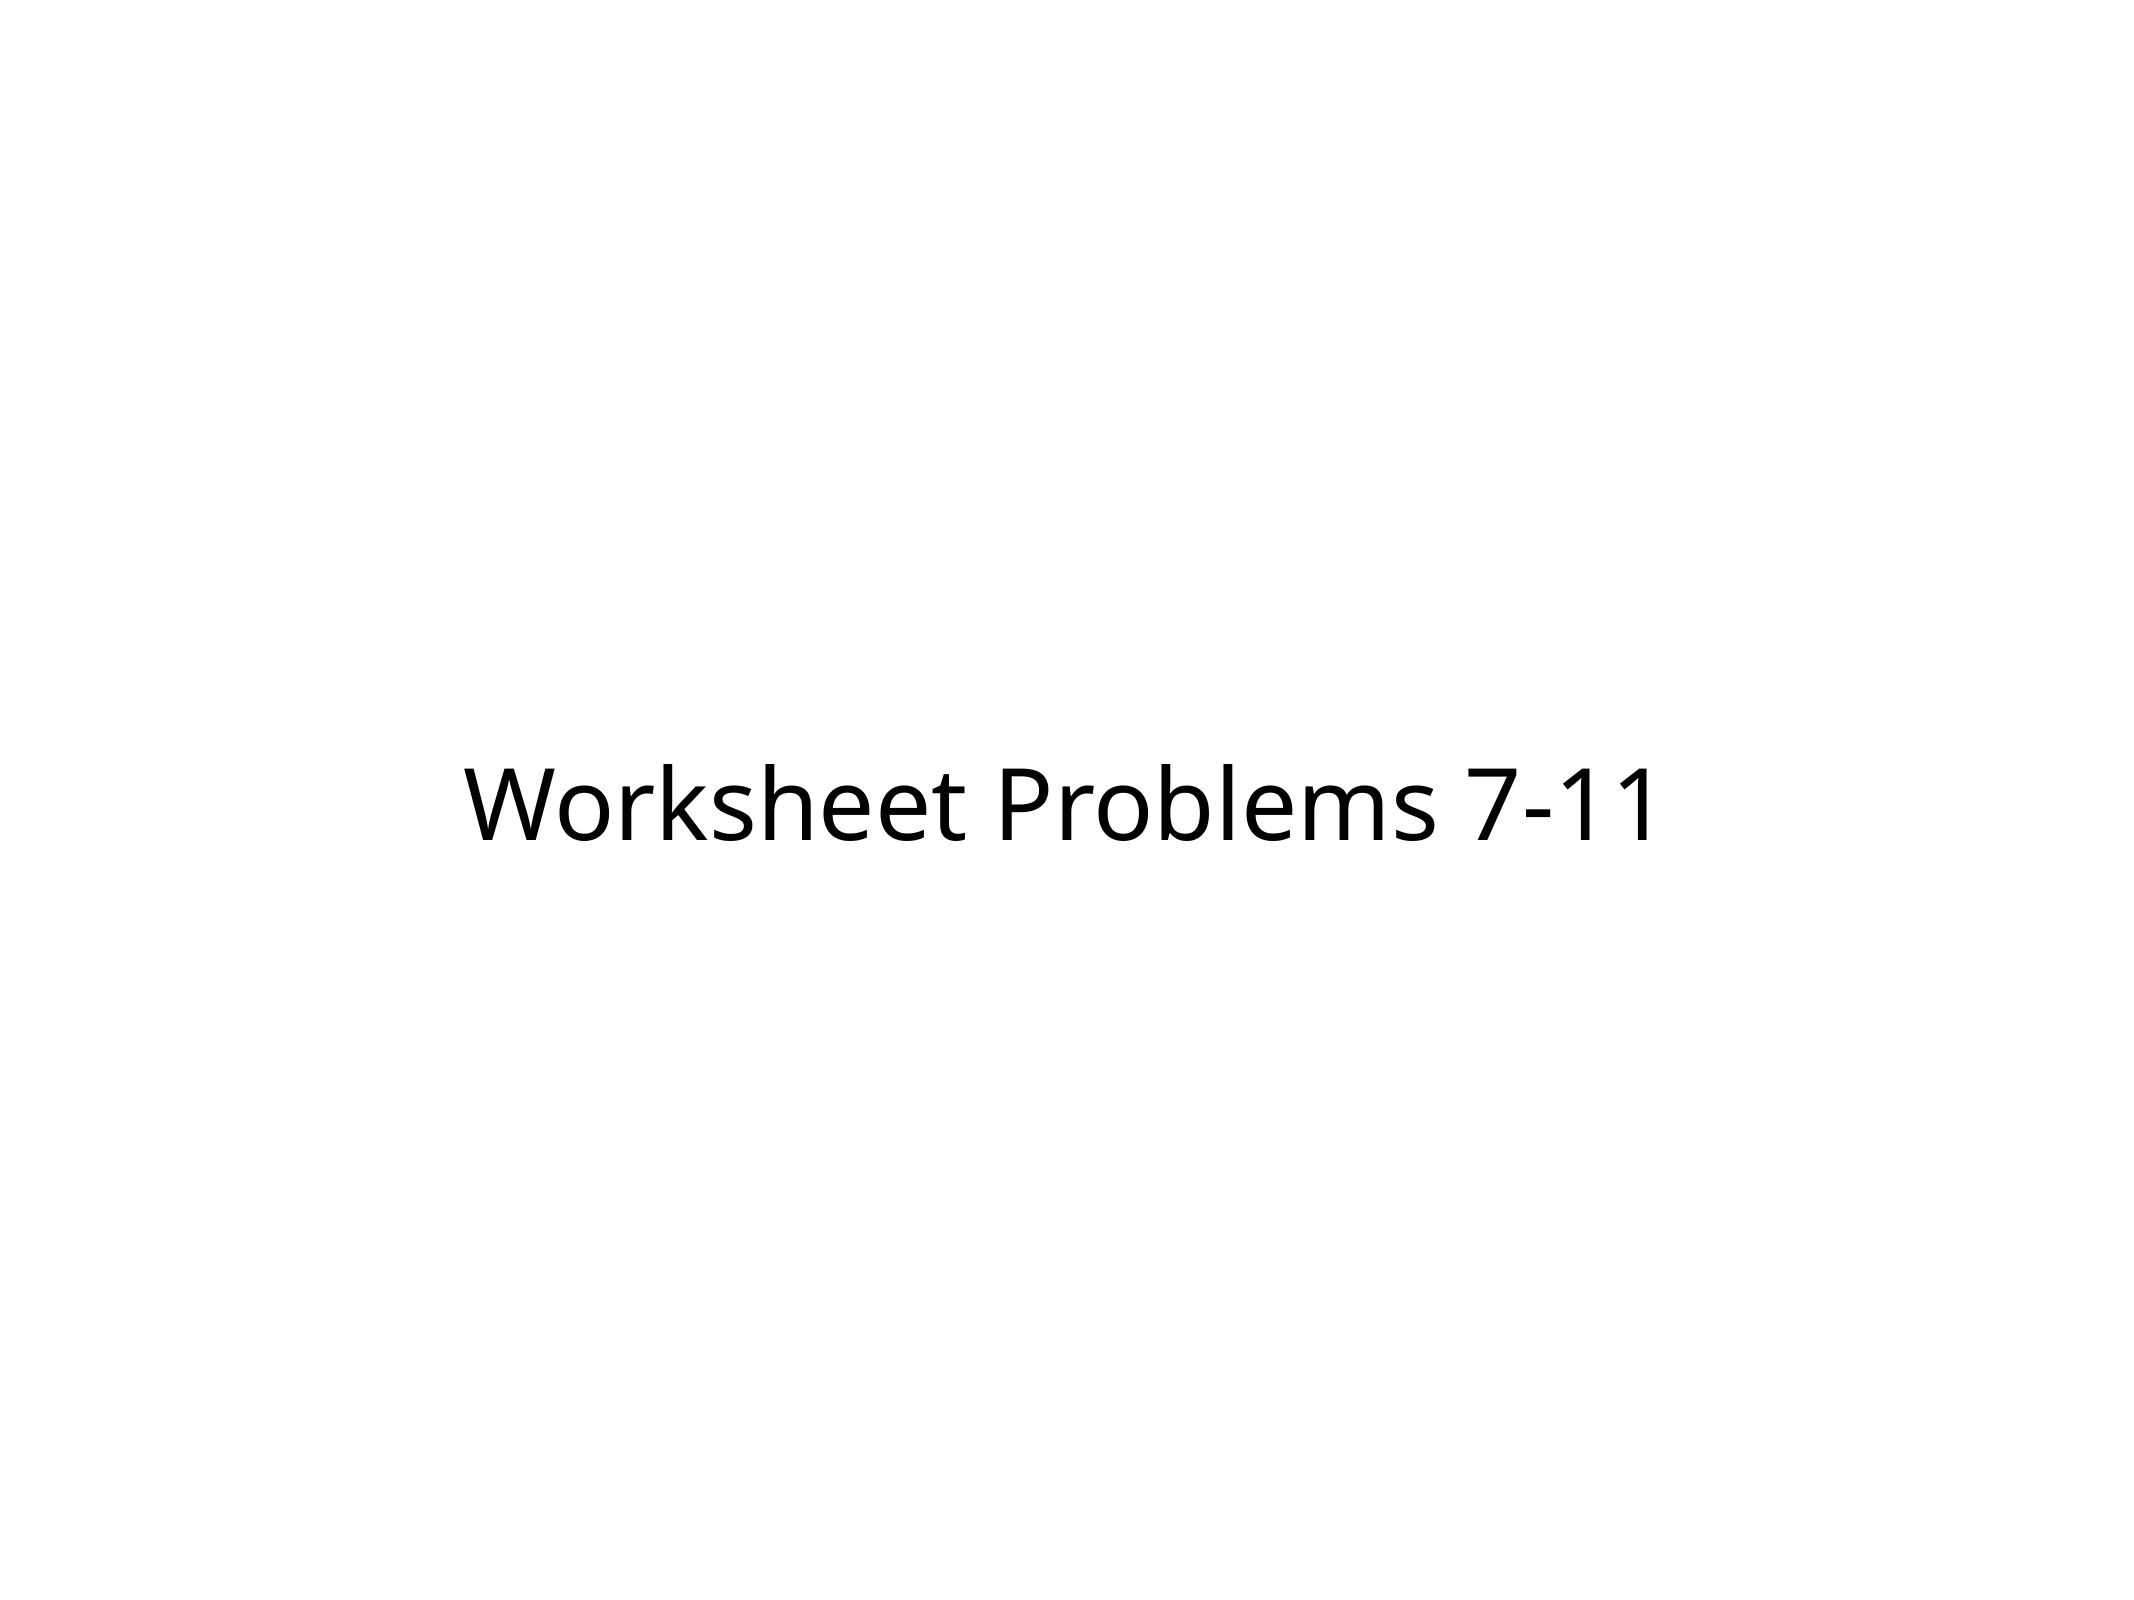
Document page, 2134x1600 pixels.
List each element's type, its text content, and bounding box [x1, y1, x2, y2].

title Worksheet Problems 7-11 [155, 725, 1978, 875]
